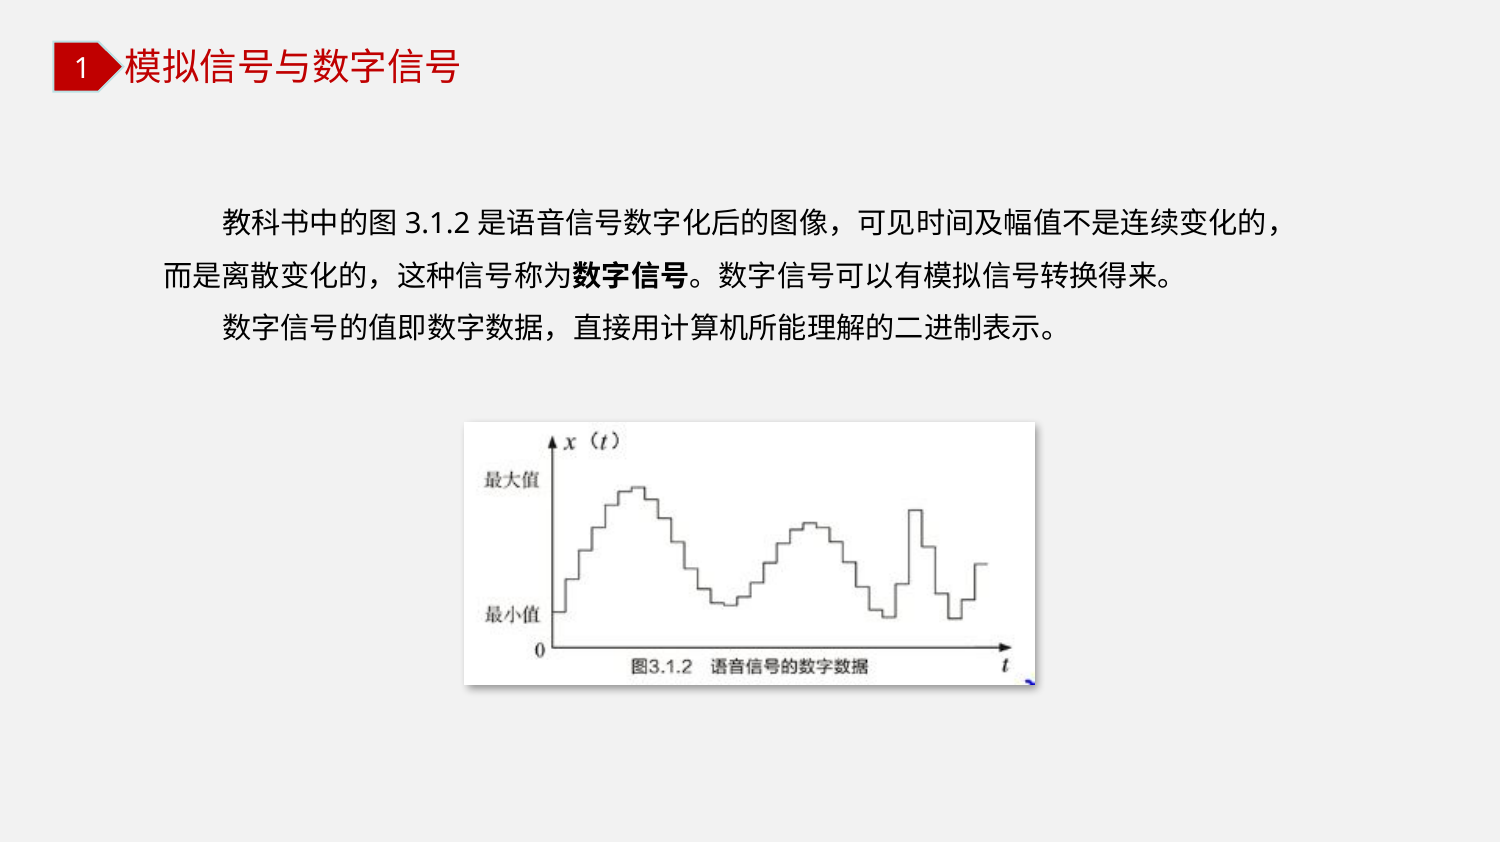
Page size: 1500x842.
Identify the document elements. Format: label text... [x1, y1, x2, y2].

text_box 1 [53, 41, 124, 92]
picture [463, 422, 1035, 686]
text_box 模拟信号与数字信号 [124, 43, 463, 89]
text_box 教科书中的图3.1.2是语音信号数字化后的图像，可见时间及幅值不是连续变化的，而是离散变化的，这种信号称为数字信号。数字信号可以有模拟信号转换得来。 数字信号的值即数字数据，直接用计算机所能理解的二进制表示。 [155, 179, 1319, 352]
